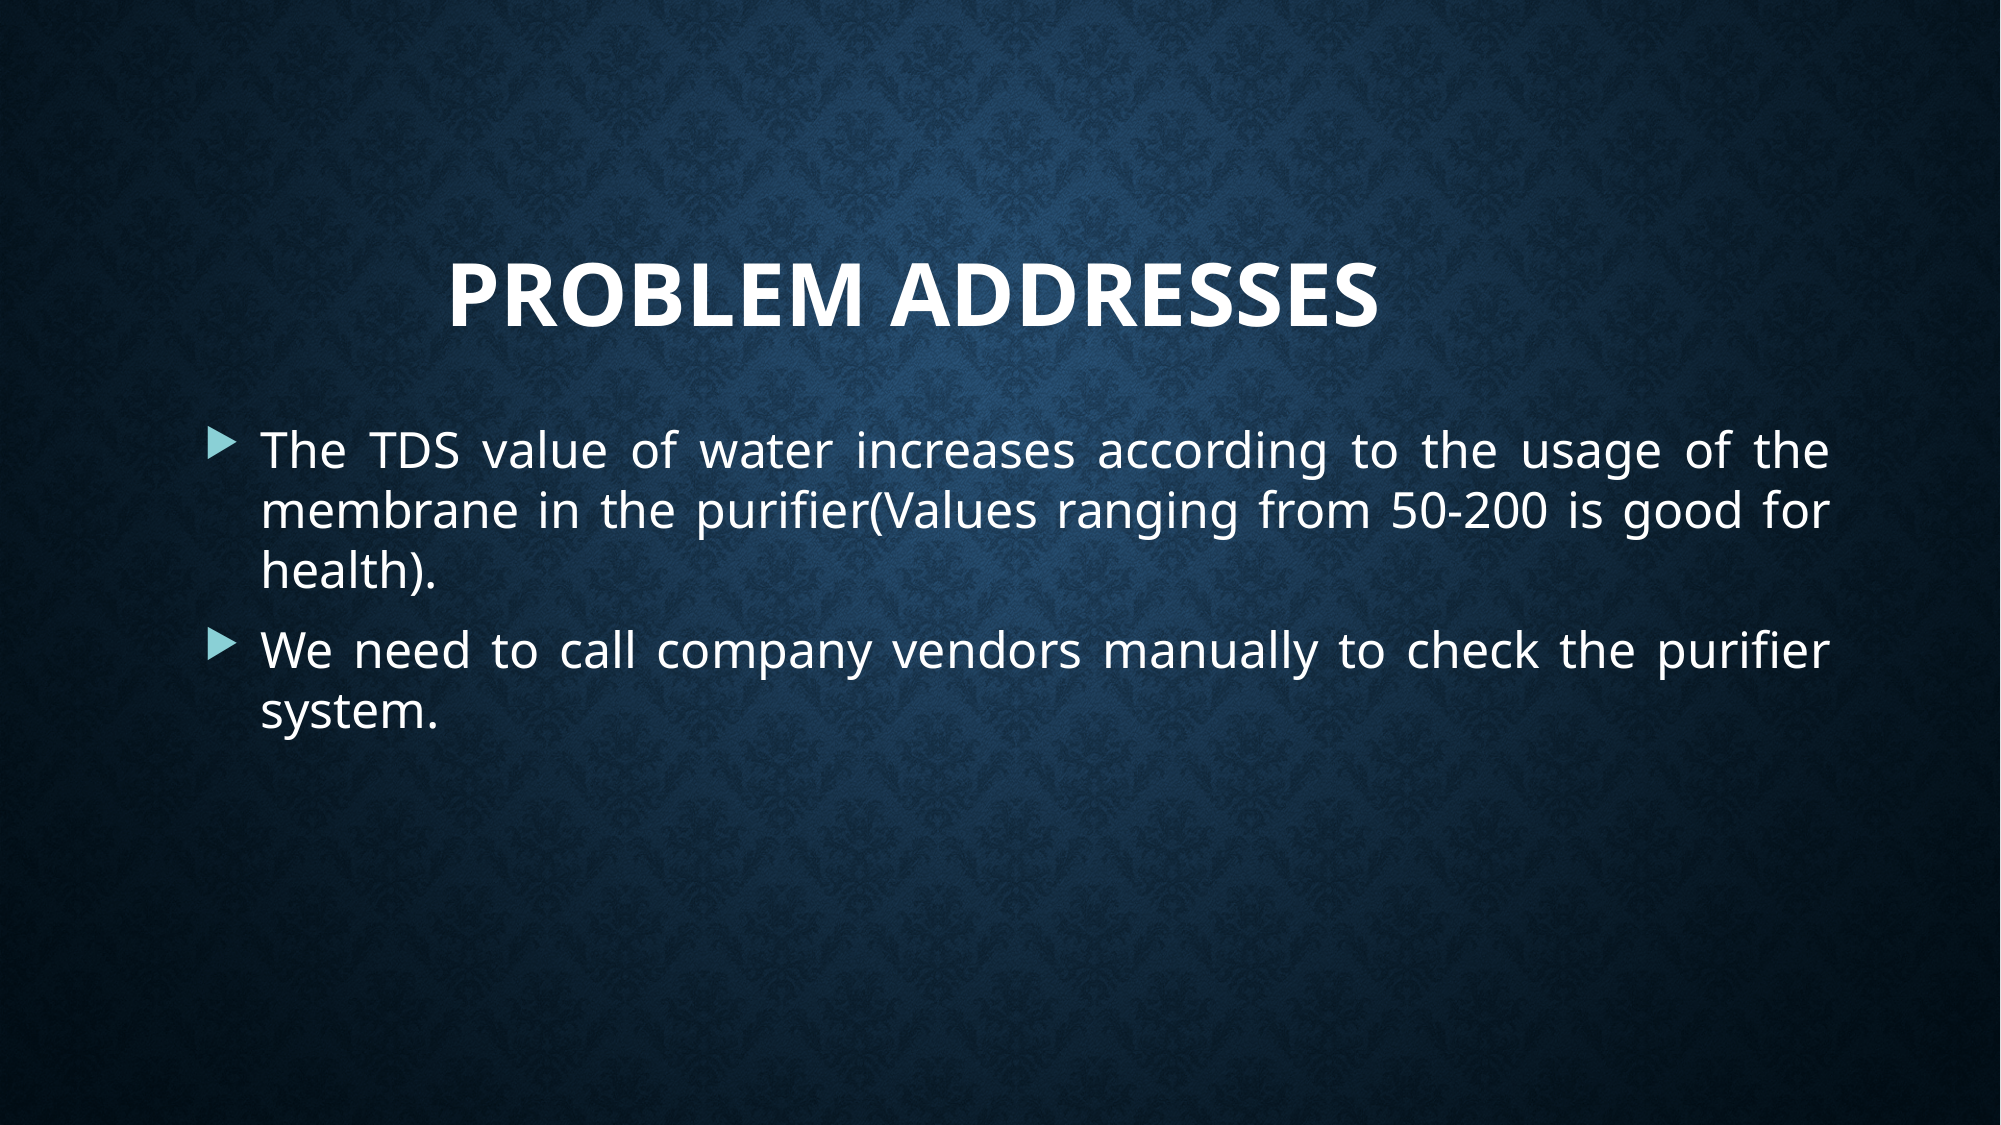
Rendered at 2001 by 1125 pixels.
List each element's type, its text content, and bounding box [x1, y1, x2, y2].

title Problem addresses [189, 237, 1638, 353]
text_box The TDS value of water increases according to the usage of the membrane in the purifier(Values ranging from 50-200 is good for health). We need to call company vendors manually to check the purifier system. [189, 410, 1847, 747]
